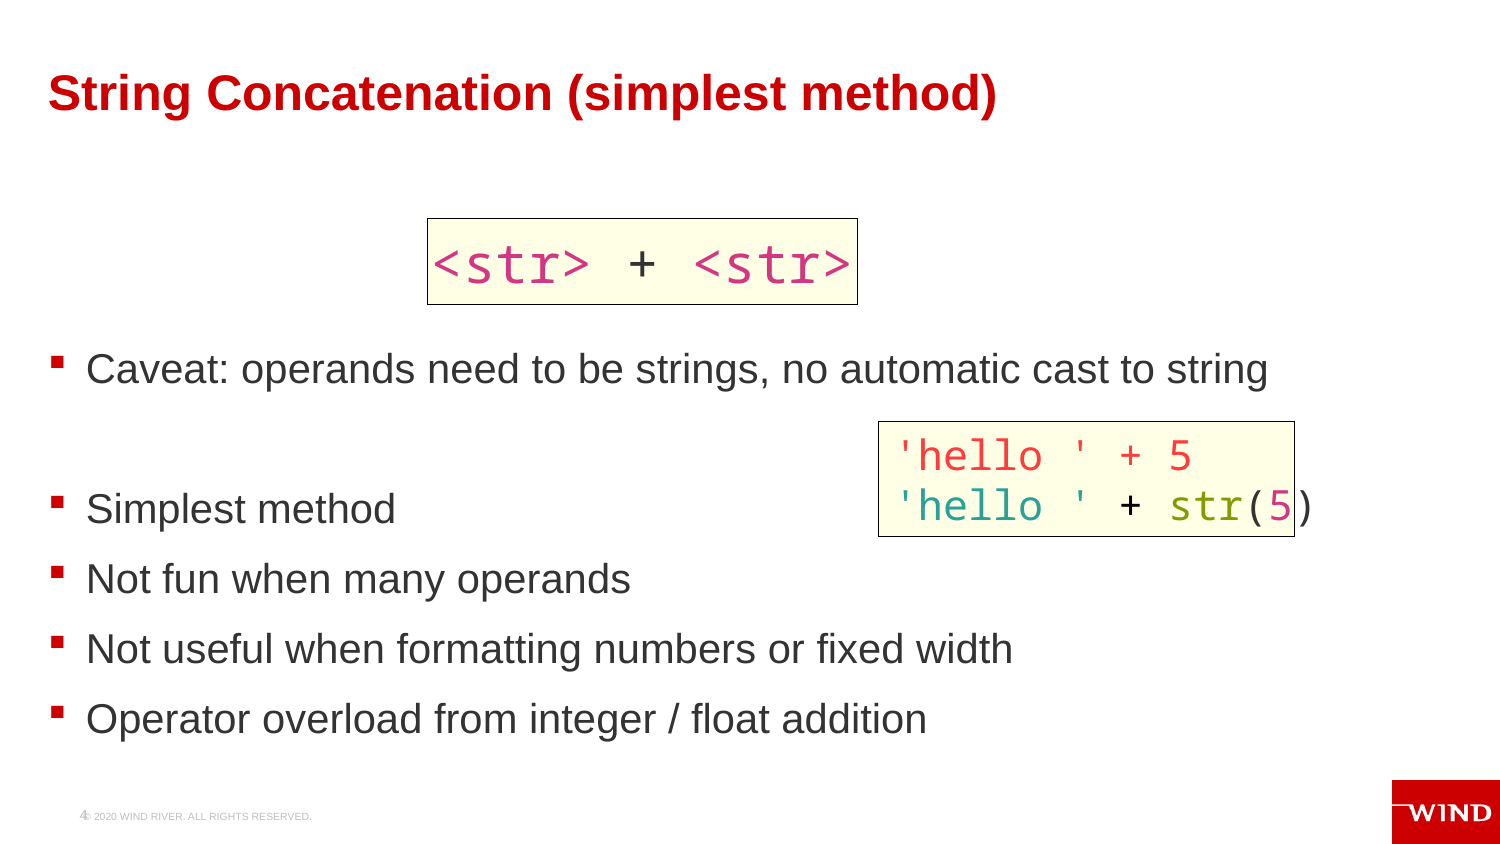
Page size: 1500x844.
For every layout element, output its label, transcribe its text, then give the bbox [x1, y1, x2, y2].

list Caveat: operands need to be strings, no automatic cast to string Simplest method Not fun when many operands Not useful when formatting numbers or fixed width Operator overload from integer / float addition [48, 347, 1455, 817]
picture [1392, 780, 1500, 844]
text_box <str> + <str> [427, 218, 858, 305]
text_box 'hello ' + 5 'hello ' + str(5) [878, 421, 1295, 537]
title String Concatenation (simplest method) [48, 67, 1455, 121]
